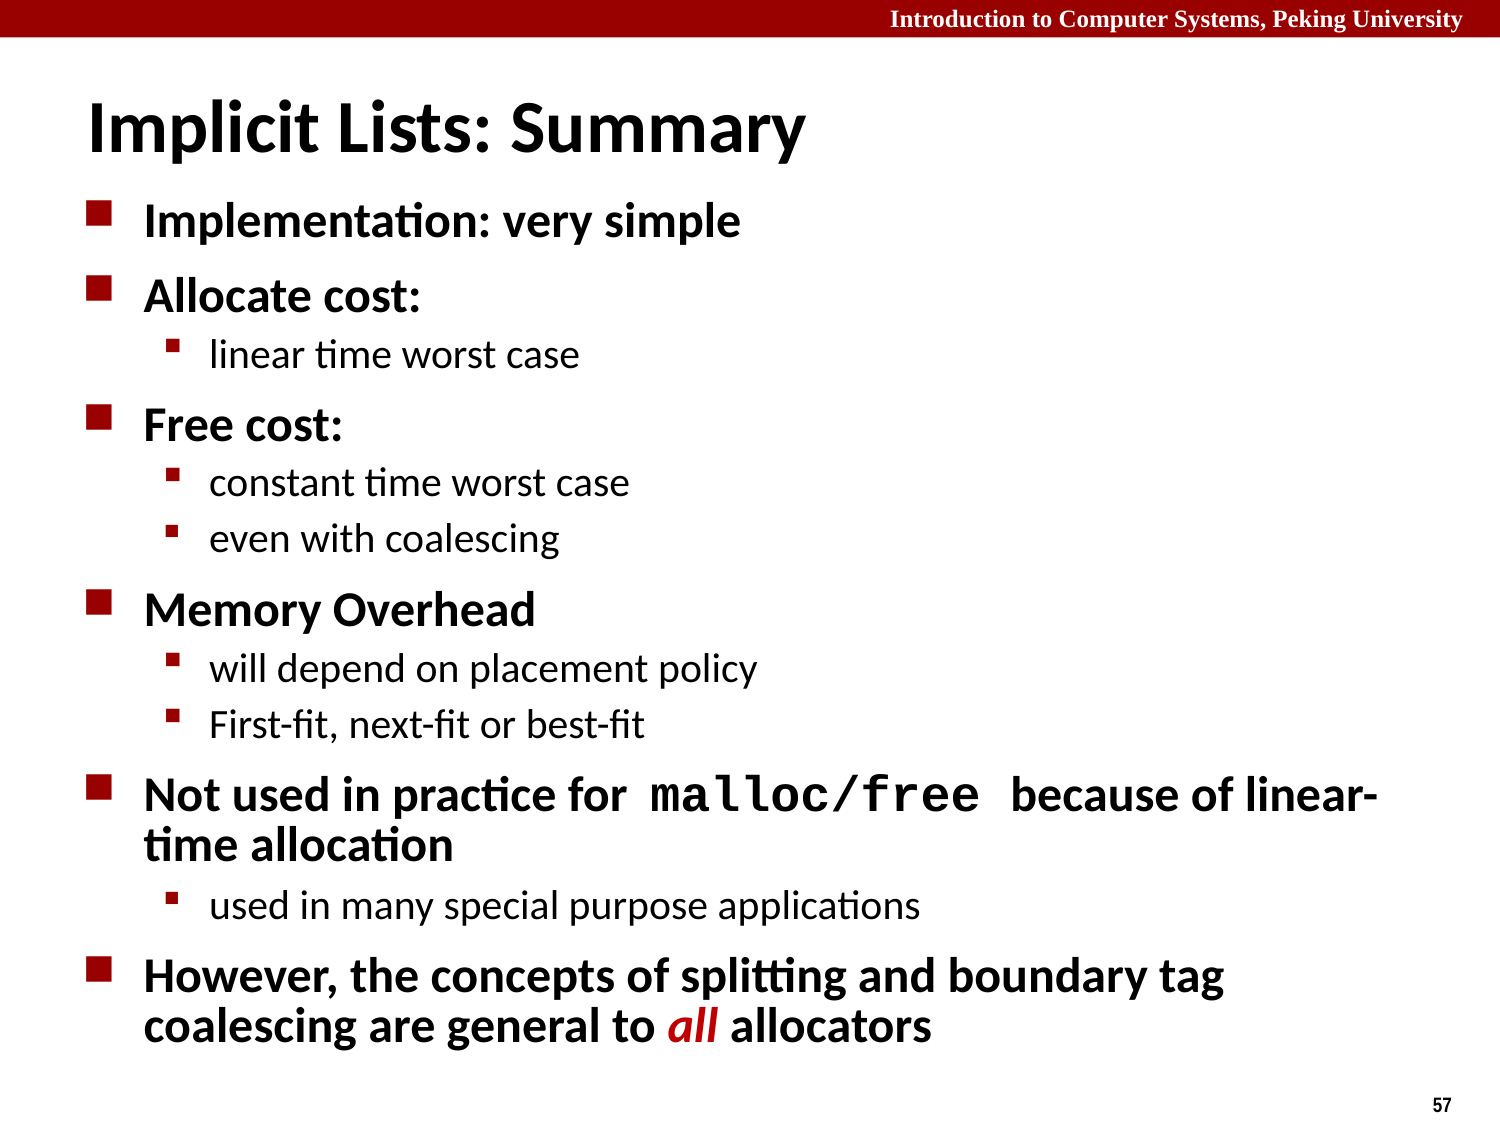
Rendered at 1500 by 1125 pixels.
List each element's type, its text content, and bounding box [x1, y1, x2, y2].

title Implicit Lists: Summary [72, 74, 1181, 170]
list Implementation: very simple Allocate cost: linear time worst case Free cost: constant time worst case even with coalescing Memory Overhead will depend on placement policy First-fit, next-fit or best-fit Not used in practice for malloc/free because of linear-time allocation used in many special purpose applications However, the concepts of splitting and boundary tag coalescing are general to all allocators [71, 190, 1436, 1076]
